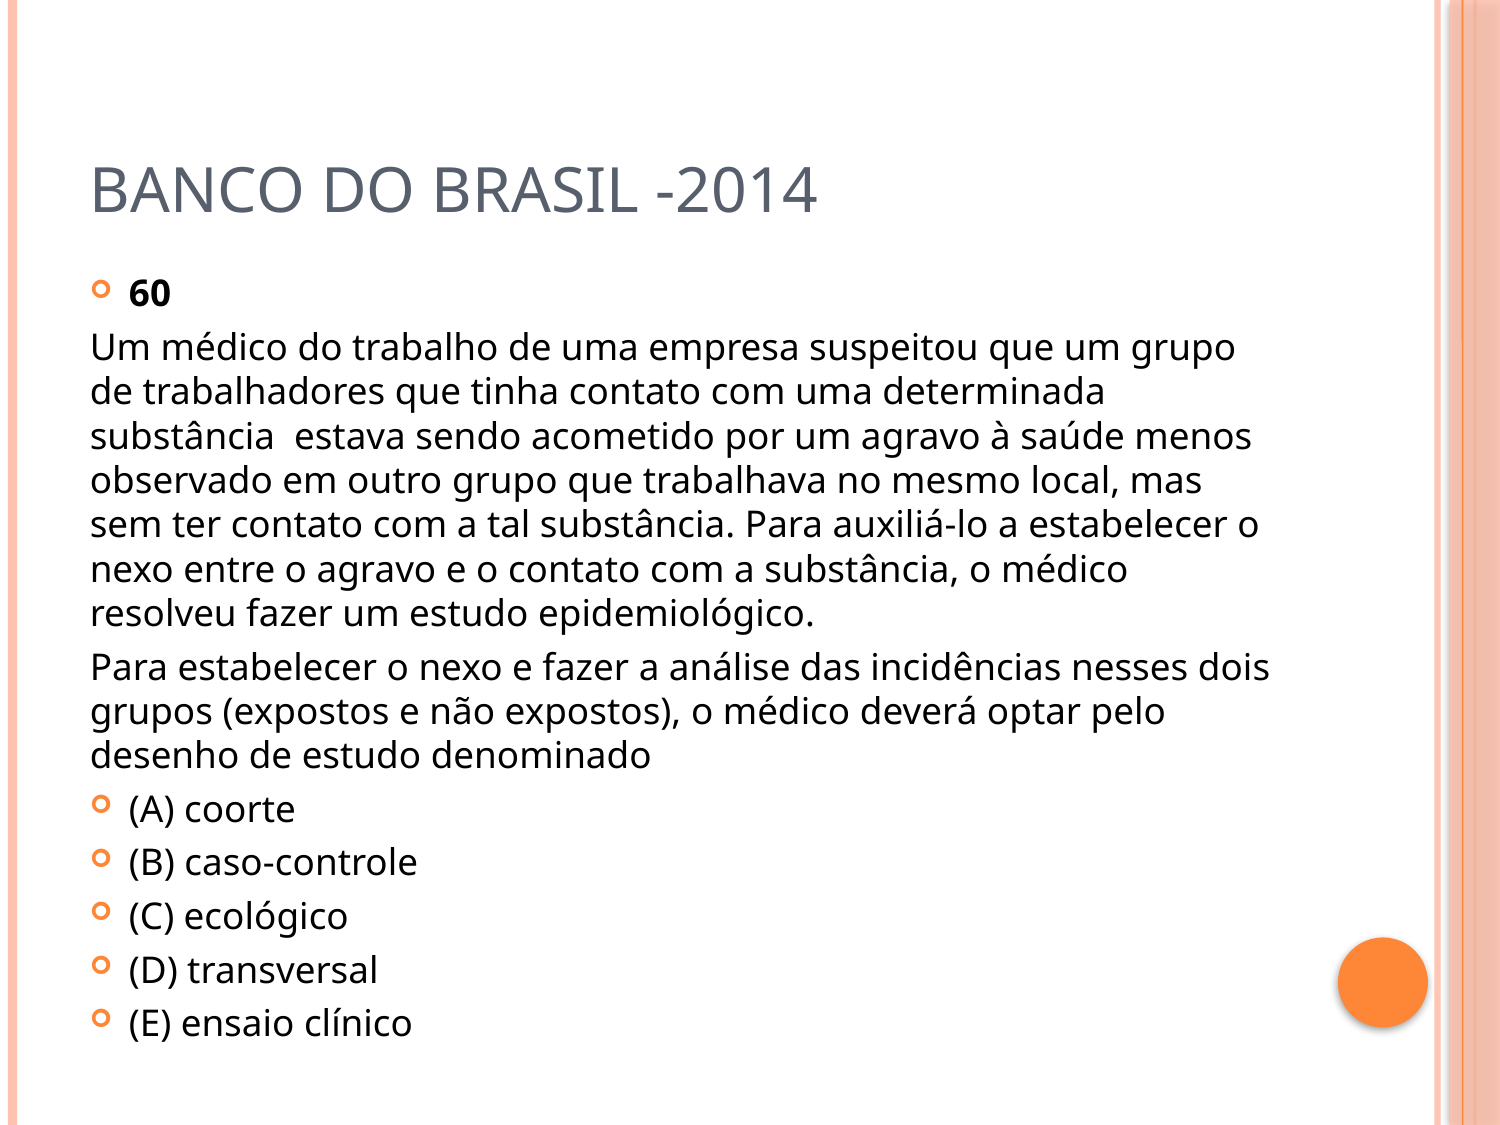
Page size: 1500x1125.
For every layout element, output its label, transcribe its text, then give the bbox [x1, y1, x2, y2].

list 60 Um médico do trabalho de uma empresa suspeitou que um grupo de trabalhadores que tinha contato com uma determinada substância estava sendo acometido por um agravo à saúde menos observado em outro grupo que trabalhava no mesmo local, mas sem ter contato com a tal substância. Para auxiliá-lo a estabelecer o nexo entre o agravo e o contato com a substância, o médico resolveu fazer um estudo epidemiológico. Para estabelecer o nexo e fazer a análise das incidências nesses dois grupos (expostos e não expostos), o médico deverá optar pelo desenho de estudo denominado (A) coorte (B) caso-controle (C) ecológico (D) transversal (E) ensaio clínico [75, 262, 1300, 1062]
title BANCO DO BRASIL -2014 [75, 45, 1300, 233]
